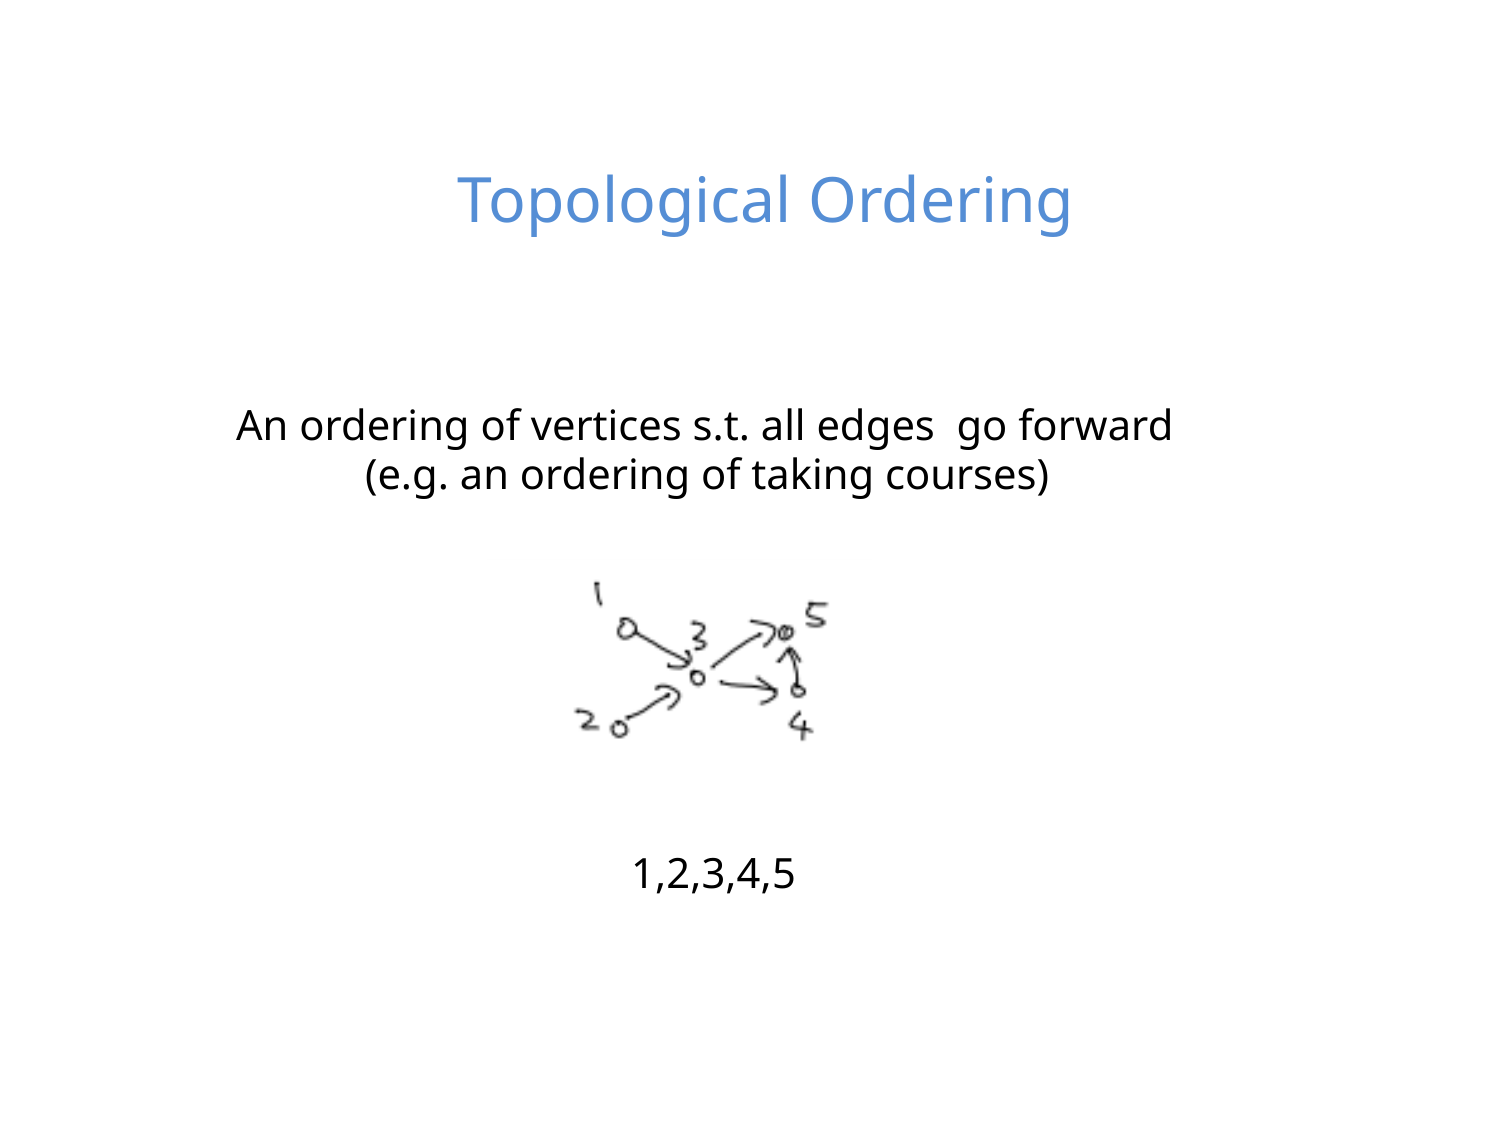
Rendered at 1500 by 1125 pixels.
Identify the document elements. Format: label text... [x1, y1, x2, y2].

title Topological Ordering [187, 97, 1346, 298]
picture [487, 557, 872, 790]
text_box 1,2,3,4,5 [21, 839, 1406, 905]
text_box An ordering of vertices s.t. all edges go forward (e.g. an ordering of taking courses) [221, 390, 1279, 506]
